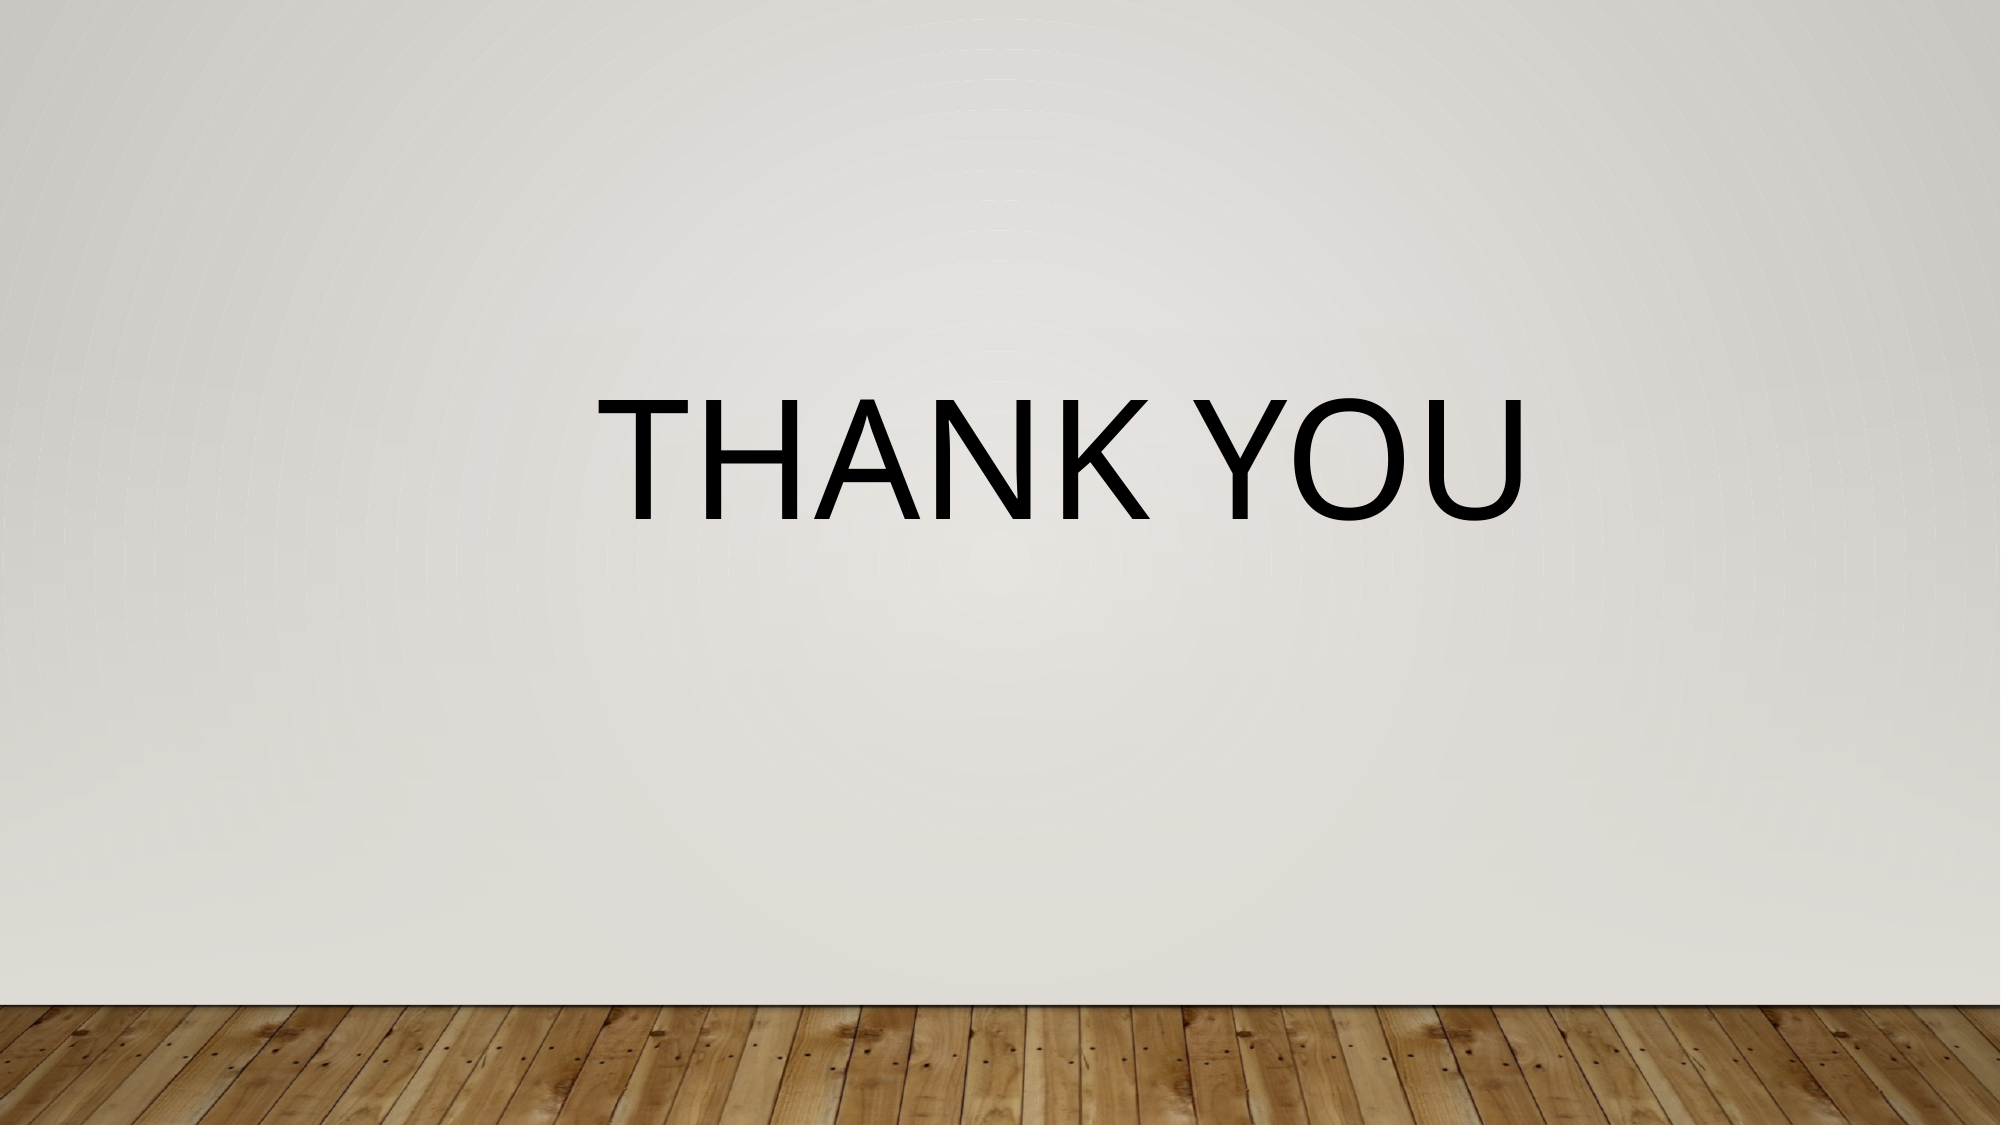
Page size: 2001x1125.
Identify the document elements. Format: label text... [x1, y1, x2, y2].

picture [0, 1005, 2000, 1125]
text_box THANK YOU [583, 345, 1678, 561]
